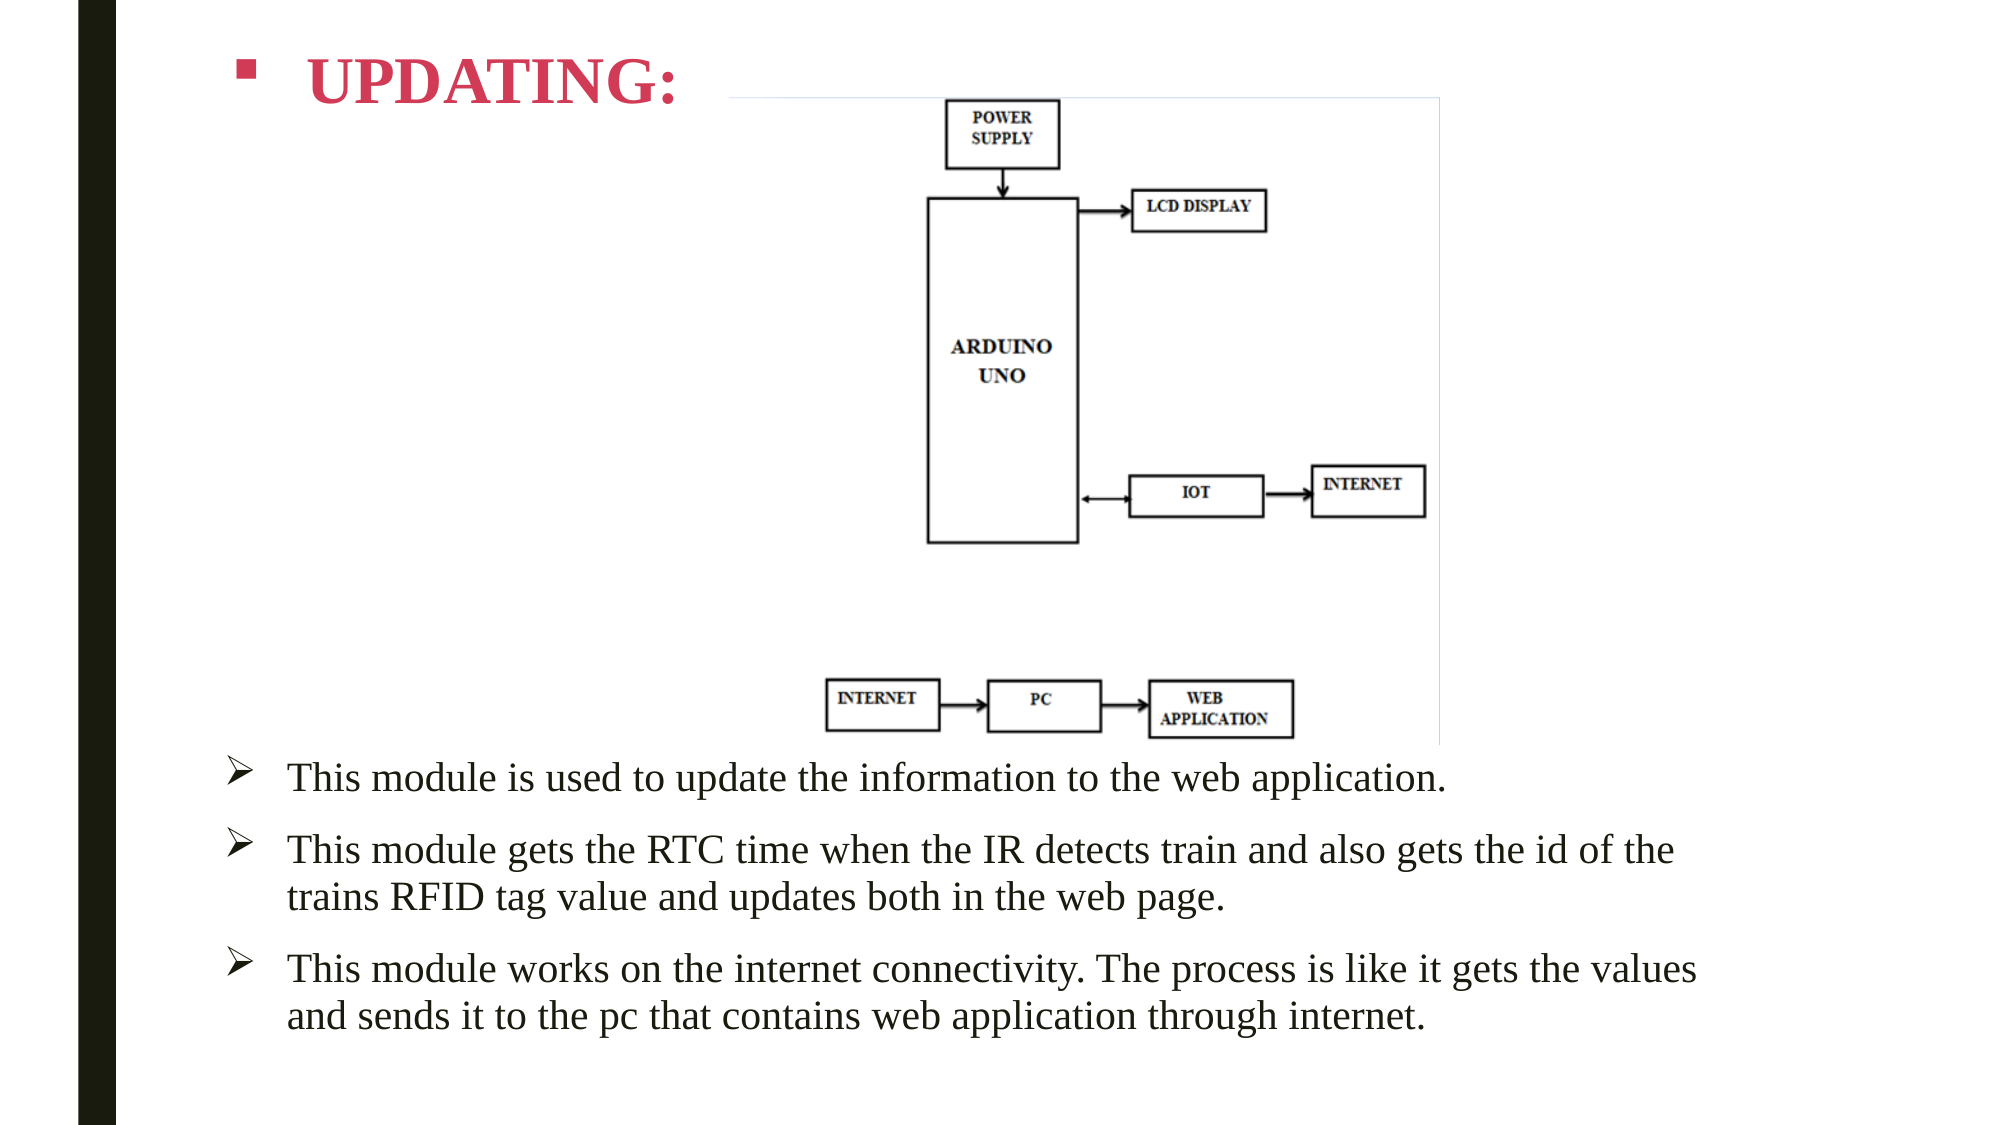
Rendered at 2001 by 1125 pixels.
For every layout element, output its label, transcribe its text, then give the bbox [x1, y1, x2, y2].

picture [727, 97, 1440, 745]
list This module is used to update the information to the web application. This module gets the RTC time when the IR detects train and also gets the id of the trains RFID tag value and updates both in the web page. This module works on the internet connectivity. The process is like it gets the values and sends it to the pc that contains web application through internet. [208, 94, 1784, 1059]
title UPDATING: [216, 38, 1789, 141]
